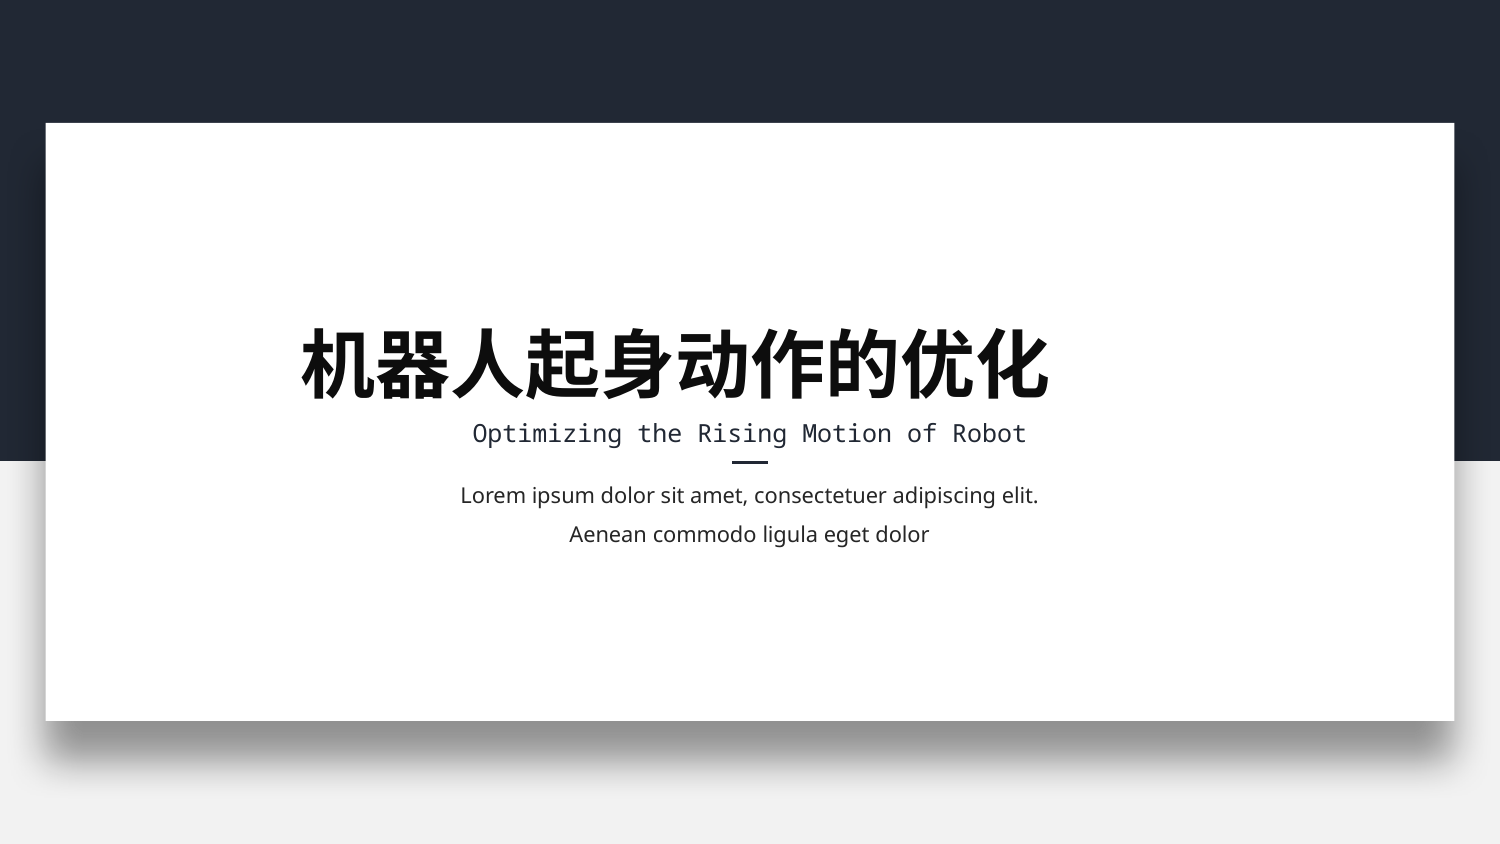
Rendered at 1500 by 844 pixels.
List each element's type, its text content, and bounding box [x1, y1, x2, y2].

text_box 机器人起身动作的优化 [285, 309, 1215, 415]
text_box [45, 122, 1455, 722]
text_box Lorem ipsum dolor sit amet, consectetuer adipiscing elit. Aenean commodo ligula eget dolor [431, 461, 1068, 555]
text_box Optimizing the Rising Motion of Robot [457, 410, 1043, 461]
text_box [0, 0, 1500, 462]
